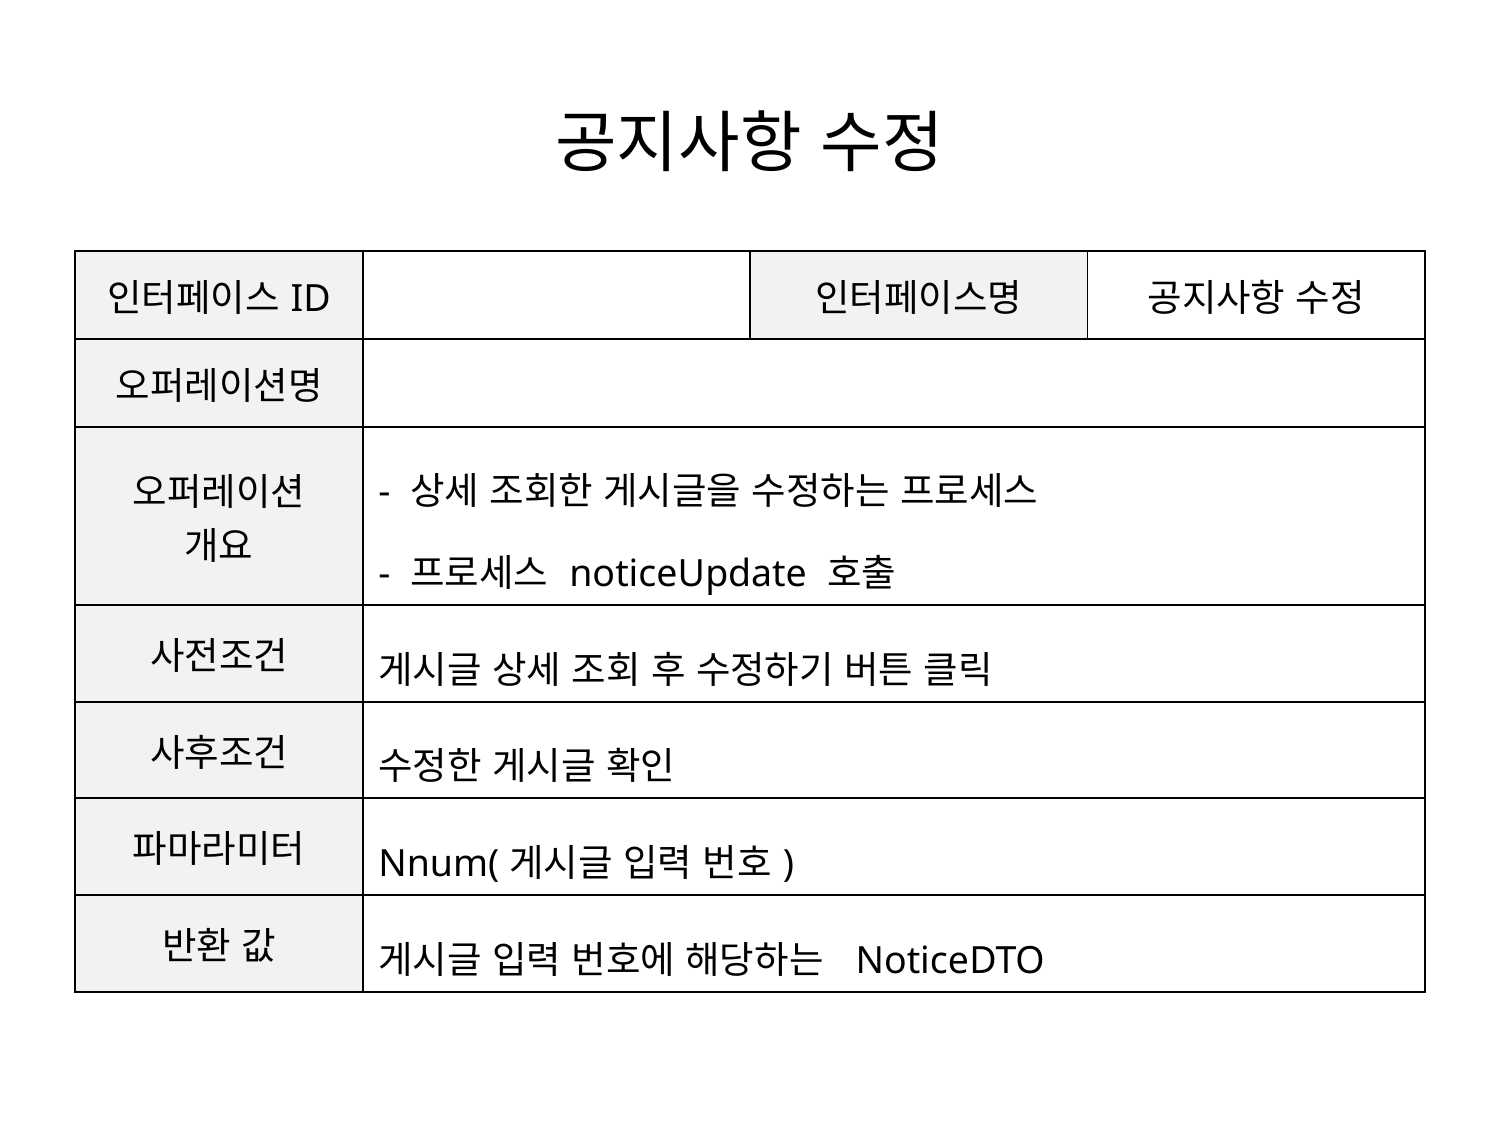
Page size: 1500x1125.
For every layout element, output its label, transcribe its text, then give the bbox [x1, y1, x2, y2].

table_header 인터페이스명 [751, 252, 1087, 338]
table_cell 사전조건 [76, 606, 362, 701]
table_header 공지사항 수정 [1088, 252, 1424, 338]
table_cell 오퍼레이션명 [76, 340, 362, 426]
table_cell 반환 값 [76, 896, 362, 991]
table_cell 수정한 게시글 확인 [364, 703, 1424, 797]
table_cell - 상세 조회한 게시글을 수정하는 프로세스 - 프로세스 noticeUpdate 호출 [364, 428, 1424, 604]
table_cell 게시글 입력 번호에 해당하는 NoticeDTO [364, 896, 1424, 991]
table_header [364, 252, 749, 338]
table_cell [364, 340, 1424, 426]
table_header 인터페이스ID [76, 252, 362, 338]
table_cell Nnum(게시글 입력 번호) [364, 799, 1424, 894]
table_cell 파마라미터 [76, 799, 362, 894]
title 공지사항 수정 [75, 91, 1425, 188]
table_cell 사후조건 [76, 703, 362, 797]
table_cell 게시글 상세 조회 후 수정하기 버튼 클릭 [364, 606, 1424, 701]
table_cell 오퍼레이션 개요 [76, 428, 362, 604]
